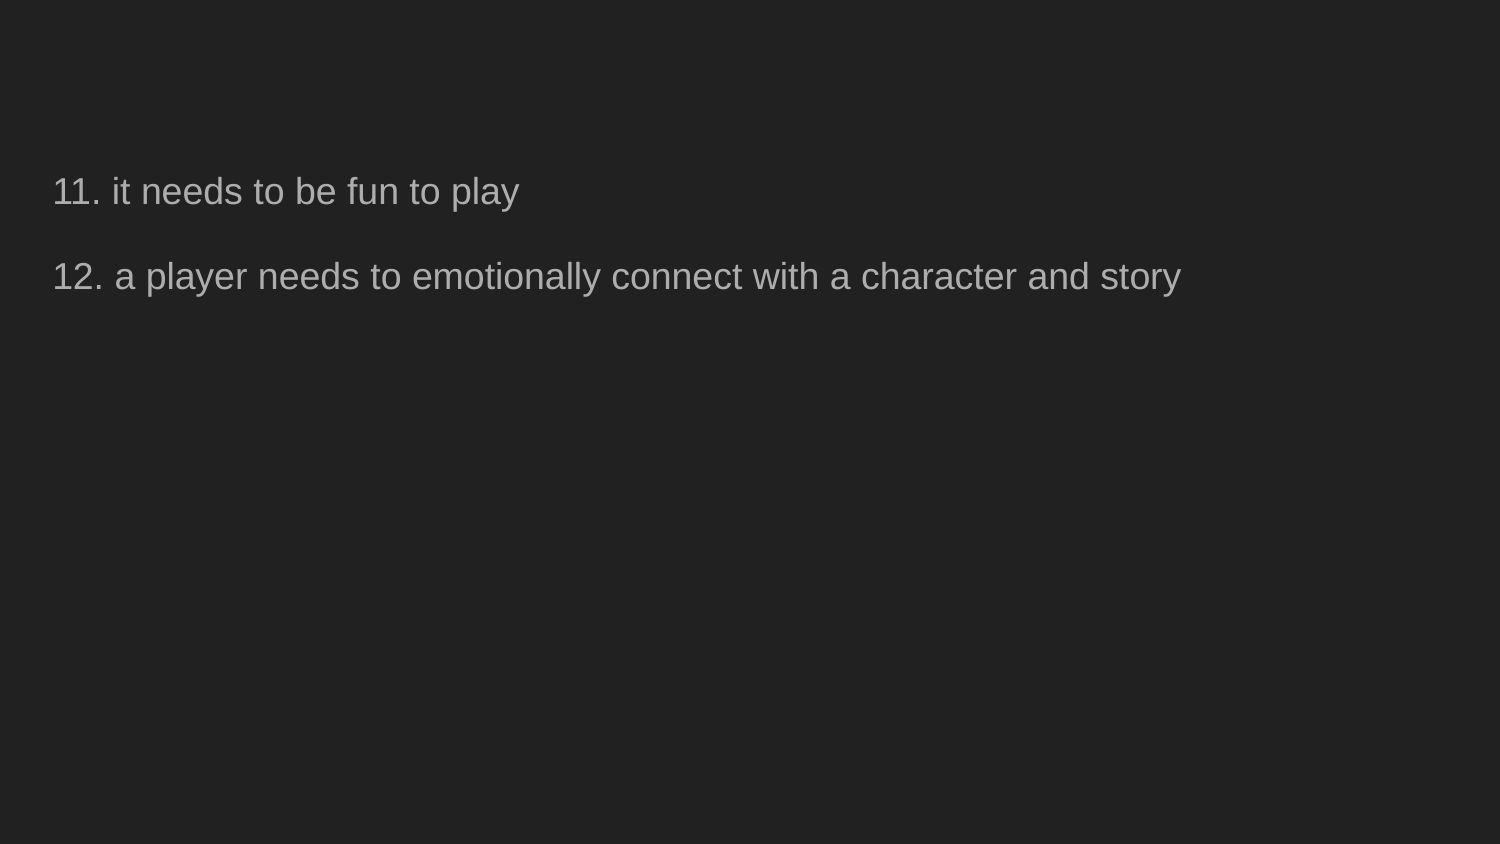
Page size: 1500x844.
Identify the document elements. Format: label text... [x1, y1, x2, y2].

list 11. it needs to be fun to play 12. a player needs to emotionally connect with a character and story [37, 145, 1435, 699]
